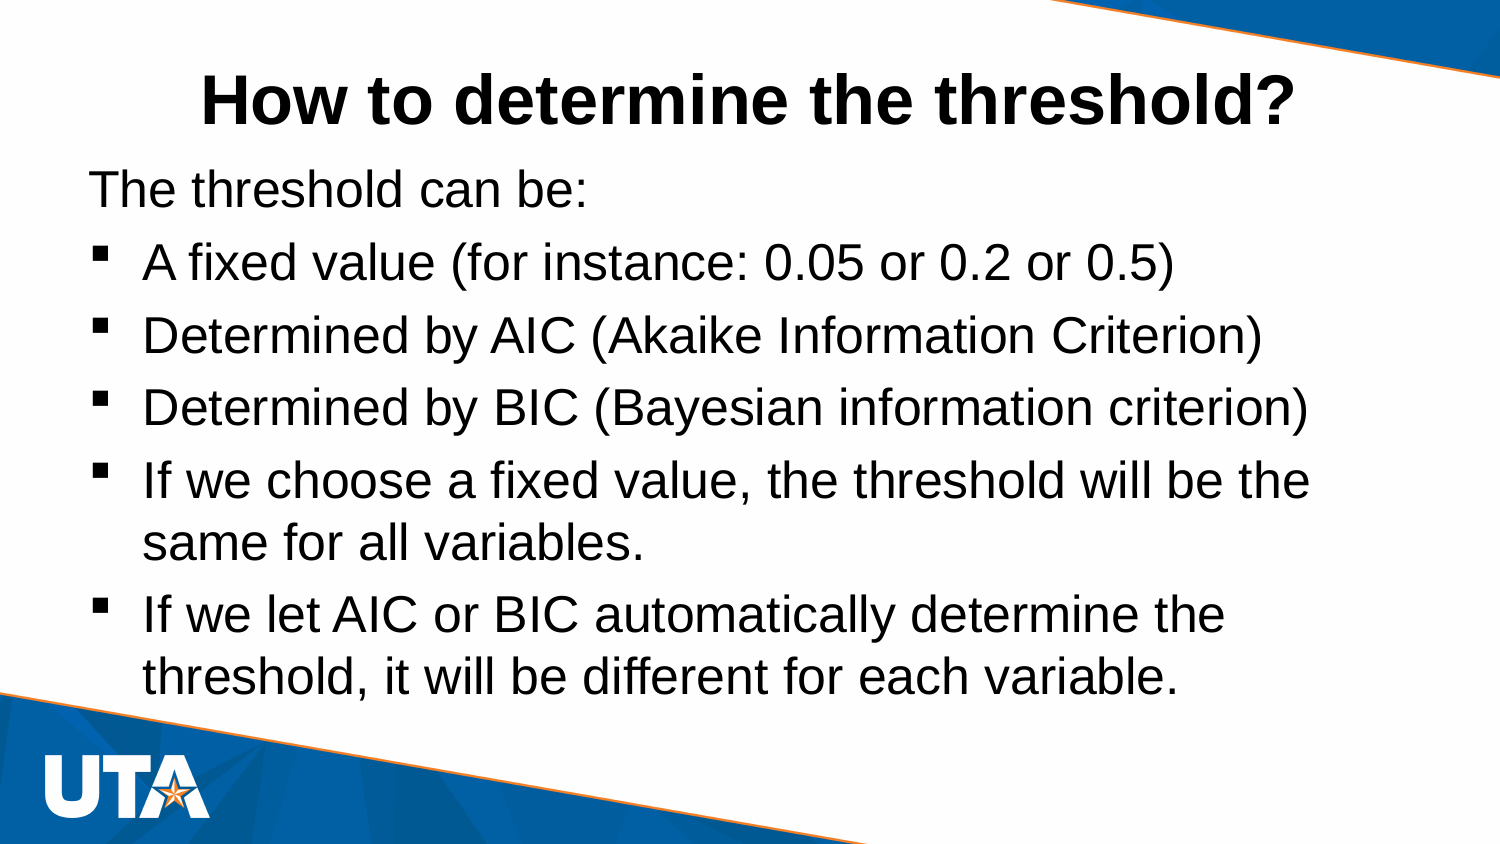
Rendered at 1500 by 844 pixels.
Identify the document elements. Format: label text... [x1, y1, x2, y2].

title How to determine the threshold? [73, 46, 1427, 147]
list The threshold can be: A fixed value (for instance: 0.05 or 0.2 or 0.5) Determined by AIC (Akaike Information Criterion) Determined by BIC (Bayesian information criterion) If we choose a fixed value, the threshold will be the same for all variables. If we let AIC or BIC automatically determine the threshold, it will be different for each variable. [73, 148, 1427, 725]
picture [0, 0, 1500, 844]
